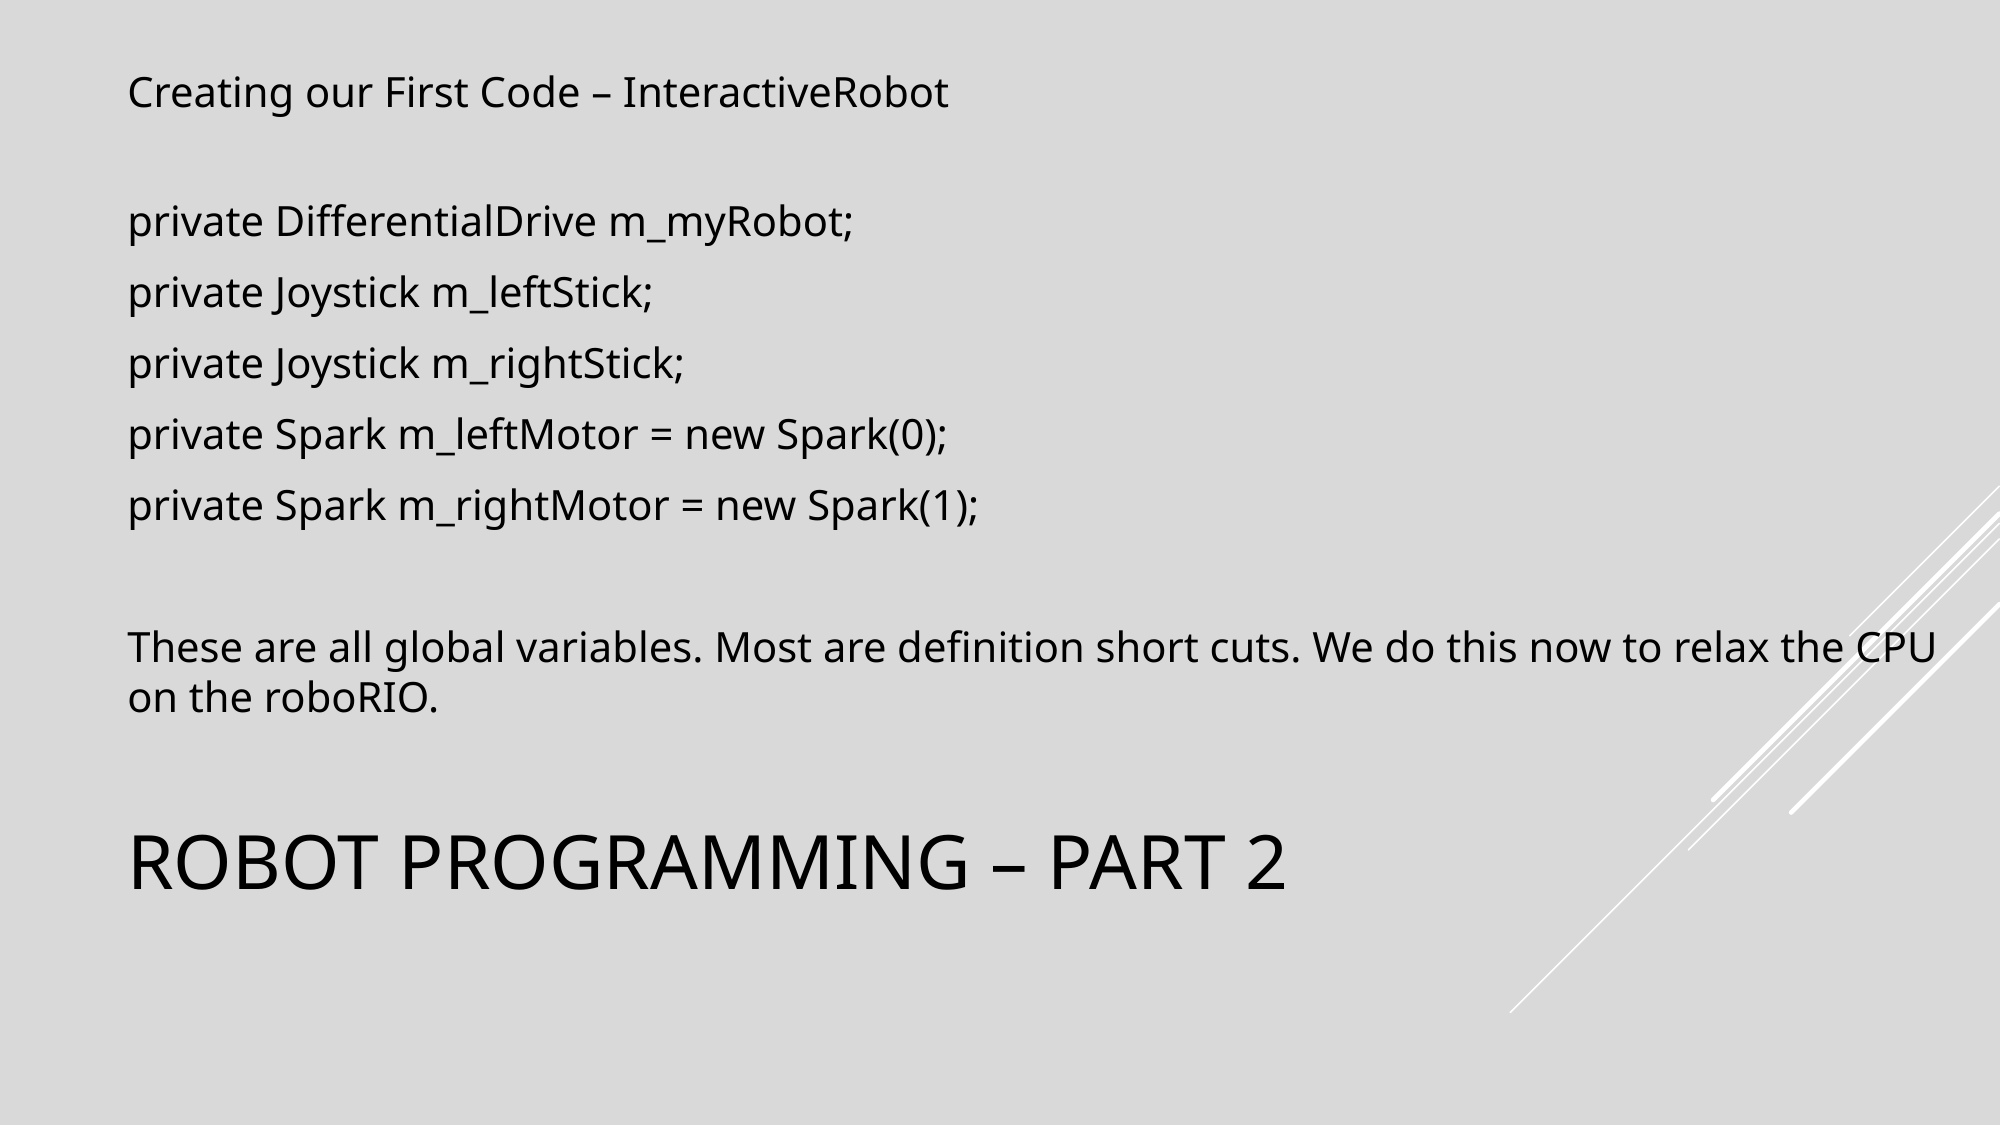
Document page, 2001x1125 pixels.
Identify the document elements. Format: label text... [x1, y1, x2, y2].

text_box private DifferentialDrive m_myRobot; private Joystick m_leftStick; private Joystick m_rightStick; private Spark m_leftMotor = new Spark(0); private Spark m_rightMotor = new Spark(1); These are all global variables. Most are definition short cuts. We do this now to relax the CPU on the roboRIO. [112, 141, 1971, 775]
list Creating our First Code – InteractiveRobot [112, 40, 1855, 141]
title Robot Programming – Part 2 [112, 775, 1513, 984]
